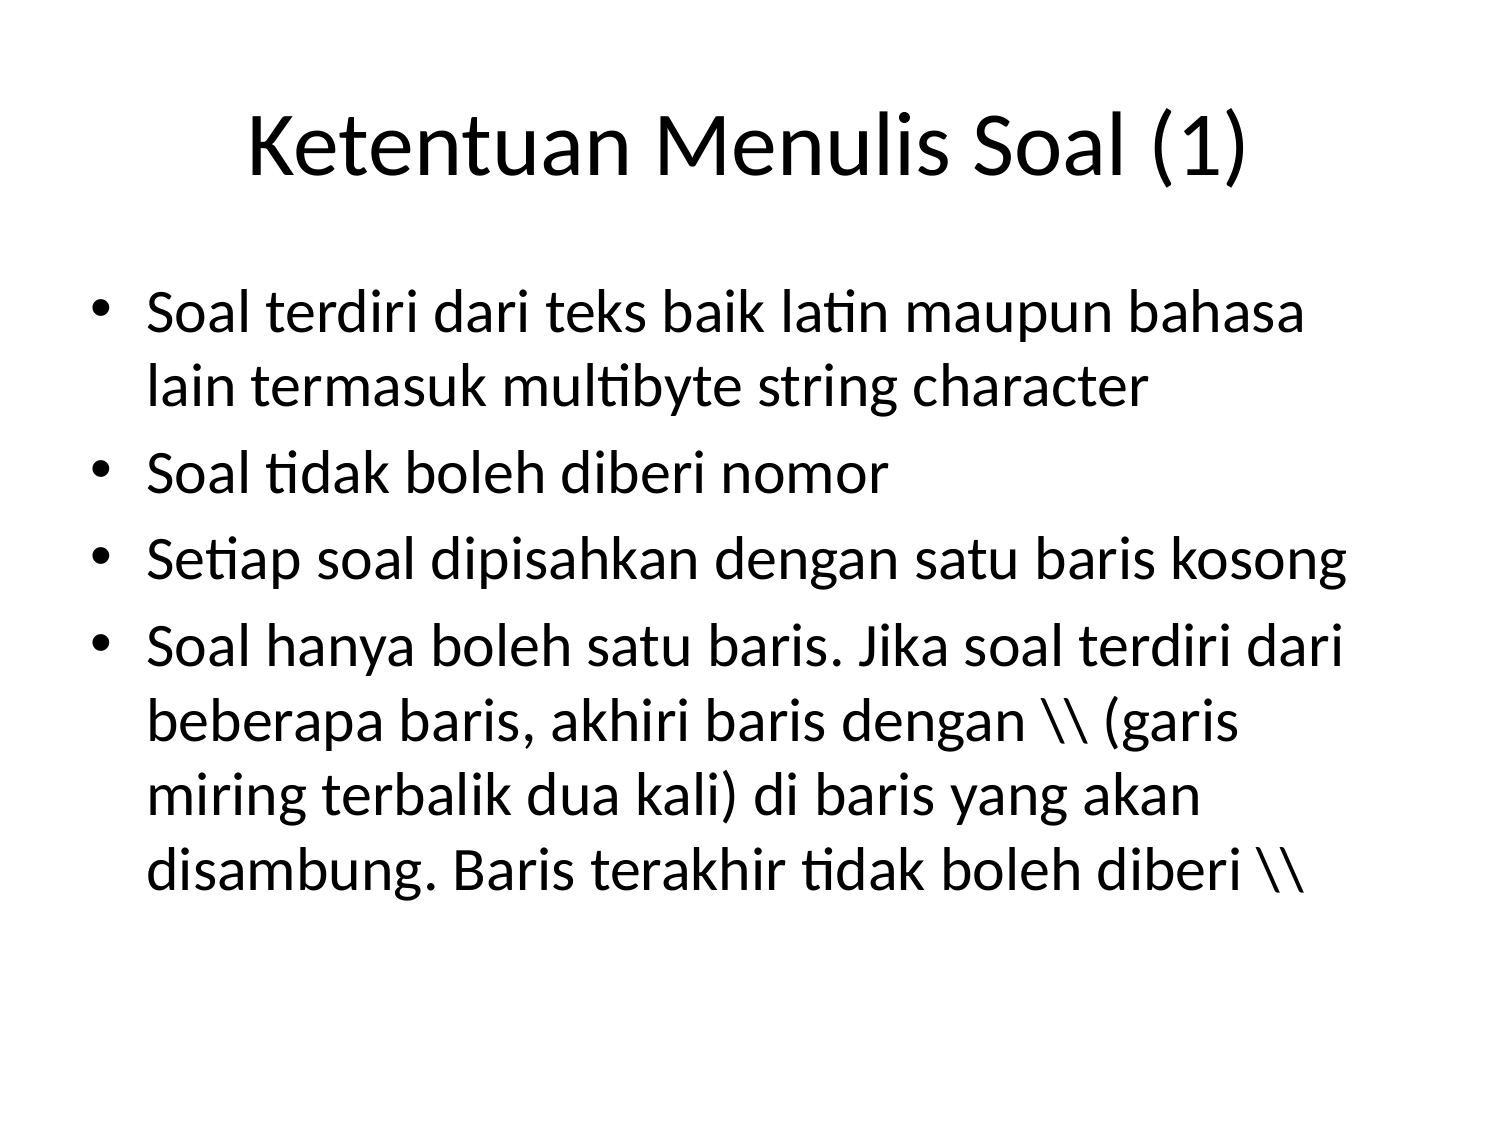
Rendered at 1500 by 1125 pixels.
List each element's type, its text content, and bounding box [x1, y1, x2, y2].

list Soal terdiri dari teks baik latin maupun bahasa lain termasuk multibyte string character Soal tidak boleh diberi nomor Setiap soal dipisahkan dengan satu baris kosong Soal hanya boleh satu baris. Jika soal terdiri dari beberapa baris, akhiri baris dengan \\ (garis miring terbalik dua kali) di baris yang akan disambung. Baris terakhir tidak boleh diberi \\ [75, 262, 1425, 1005]
title Ketentuan Menulis Soal (1) [75, 45, 1425, 233]
